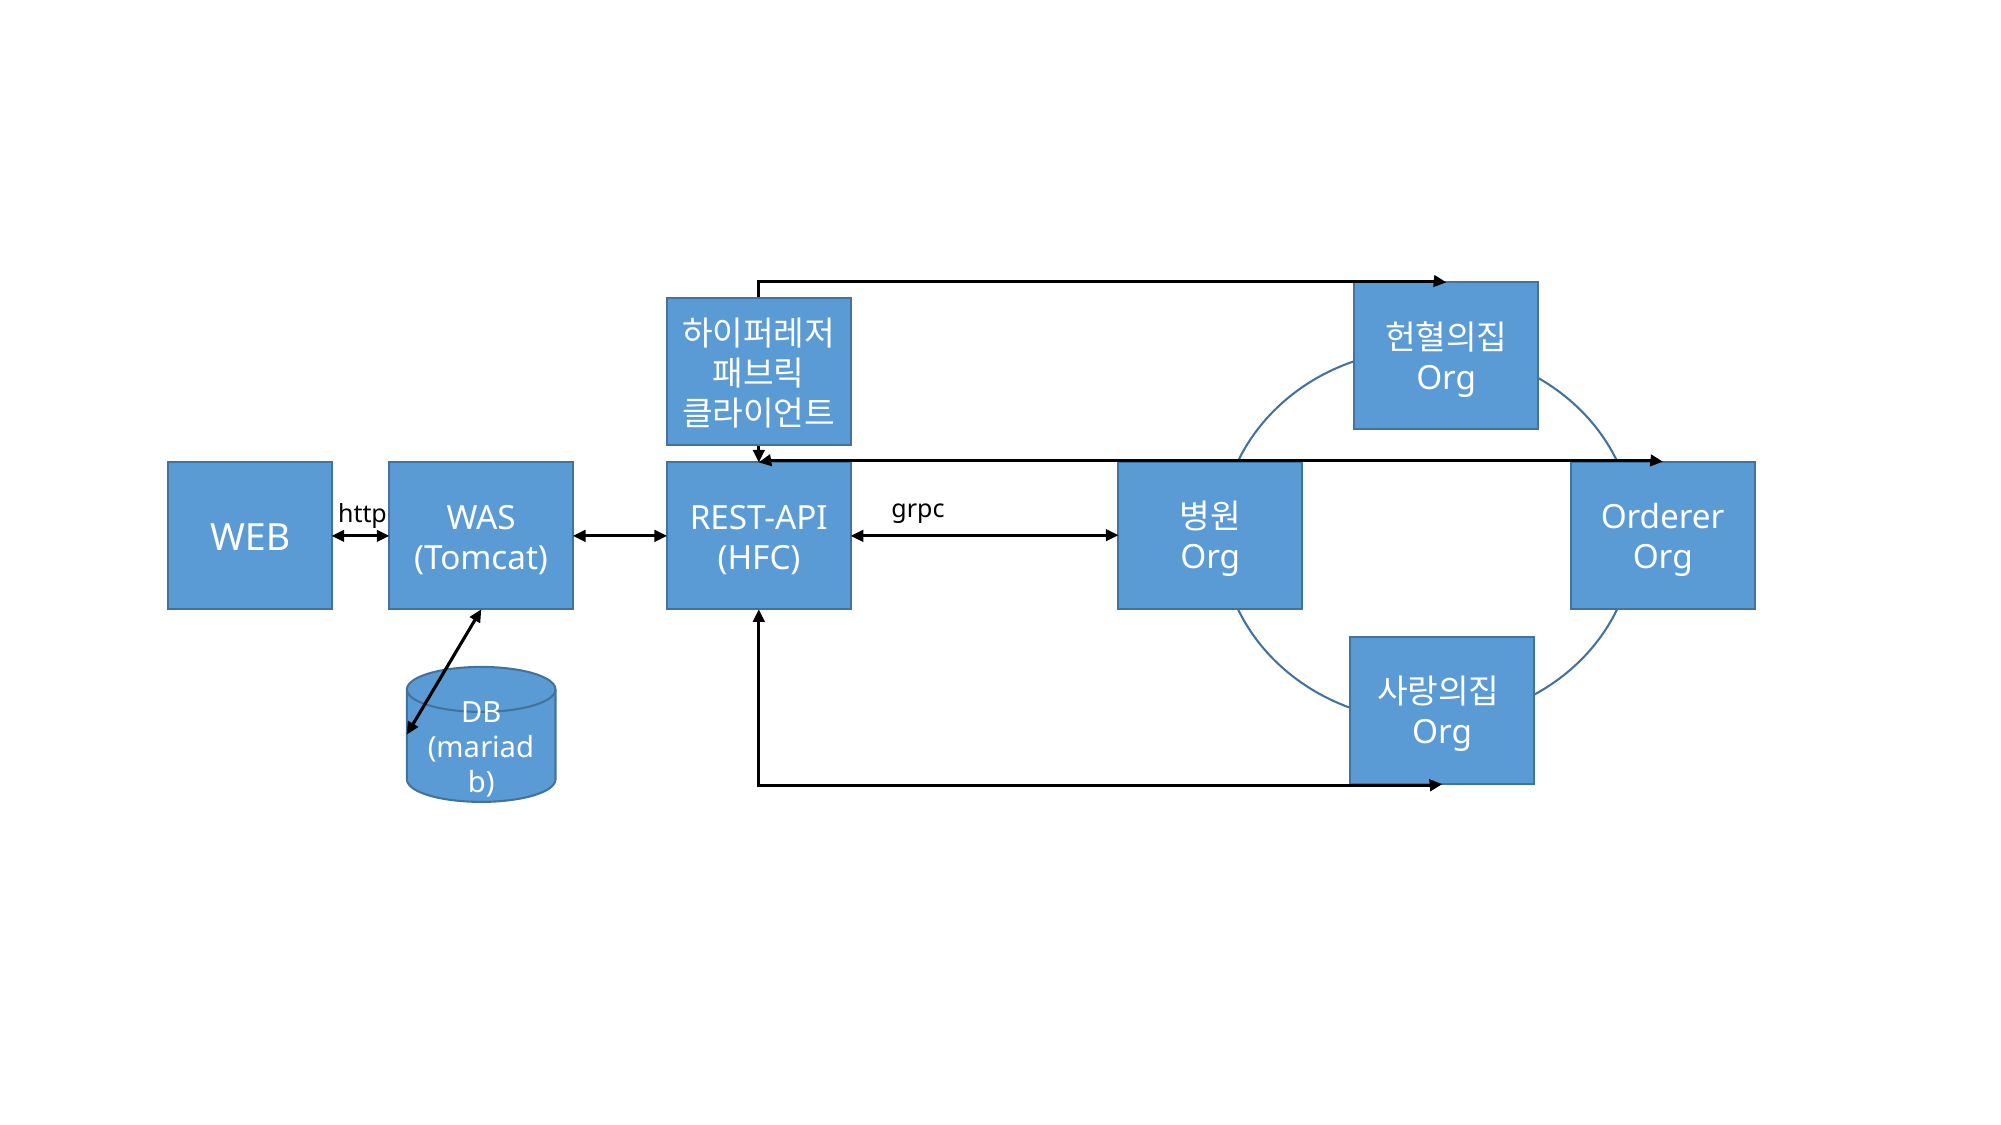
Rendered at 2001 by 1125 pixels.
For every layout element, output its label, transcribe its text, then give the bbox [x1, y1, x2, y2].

text_box grpc [876, 484, 960, 530]
text_box 헌혈의집 Org [1353, 281, 1539, 430]
text_box [1237, 462, 1618, 709]
text_box 병원 Org [1212, 462, 1303, 610]
text_box 병원 Org [1193, 462, 1210, 610]
text_box WEB [167, 461, 333, 610]
text_box 사랑의집Org [1349, 636, 1535, 785]
text_box DB (mariadb) [405, 665, 557, 803]
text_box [1013, 355, 1188, 1039]
text_box 하이퍼레저 패브릭 클라이언트 [666, 297, 852, 446]
text_box WAS (Tomcat) [388, 461, 574, 610]
text_box REST-API (HFC) [666, 461, 852, 610]
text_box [1012, 28, 1193, 716]
text_box [1237, 360, 1618, 459]
text_box Orderer Org [1570, 461, 1756, 610]
text_box http [323, 489, 402, 535]
